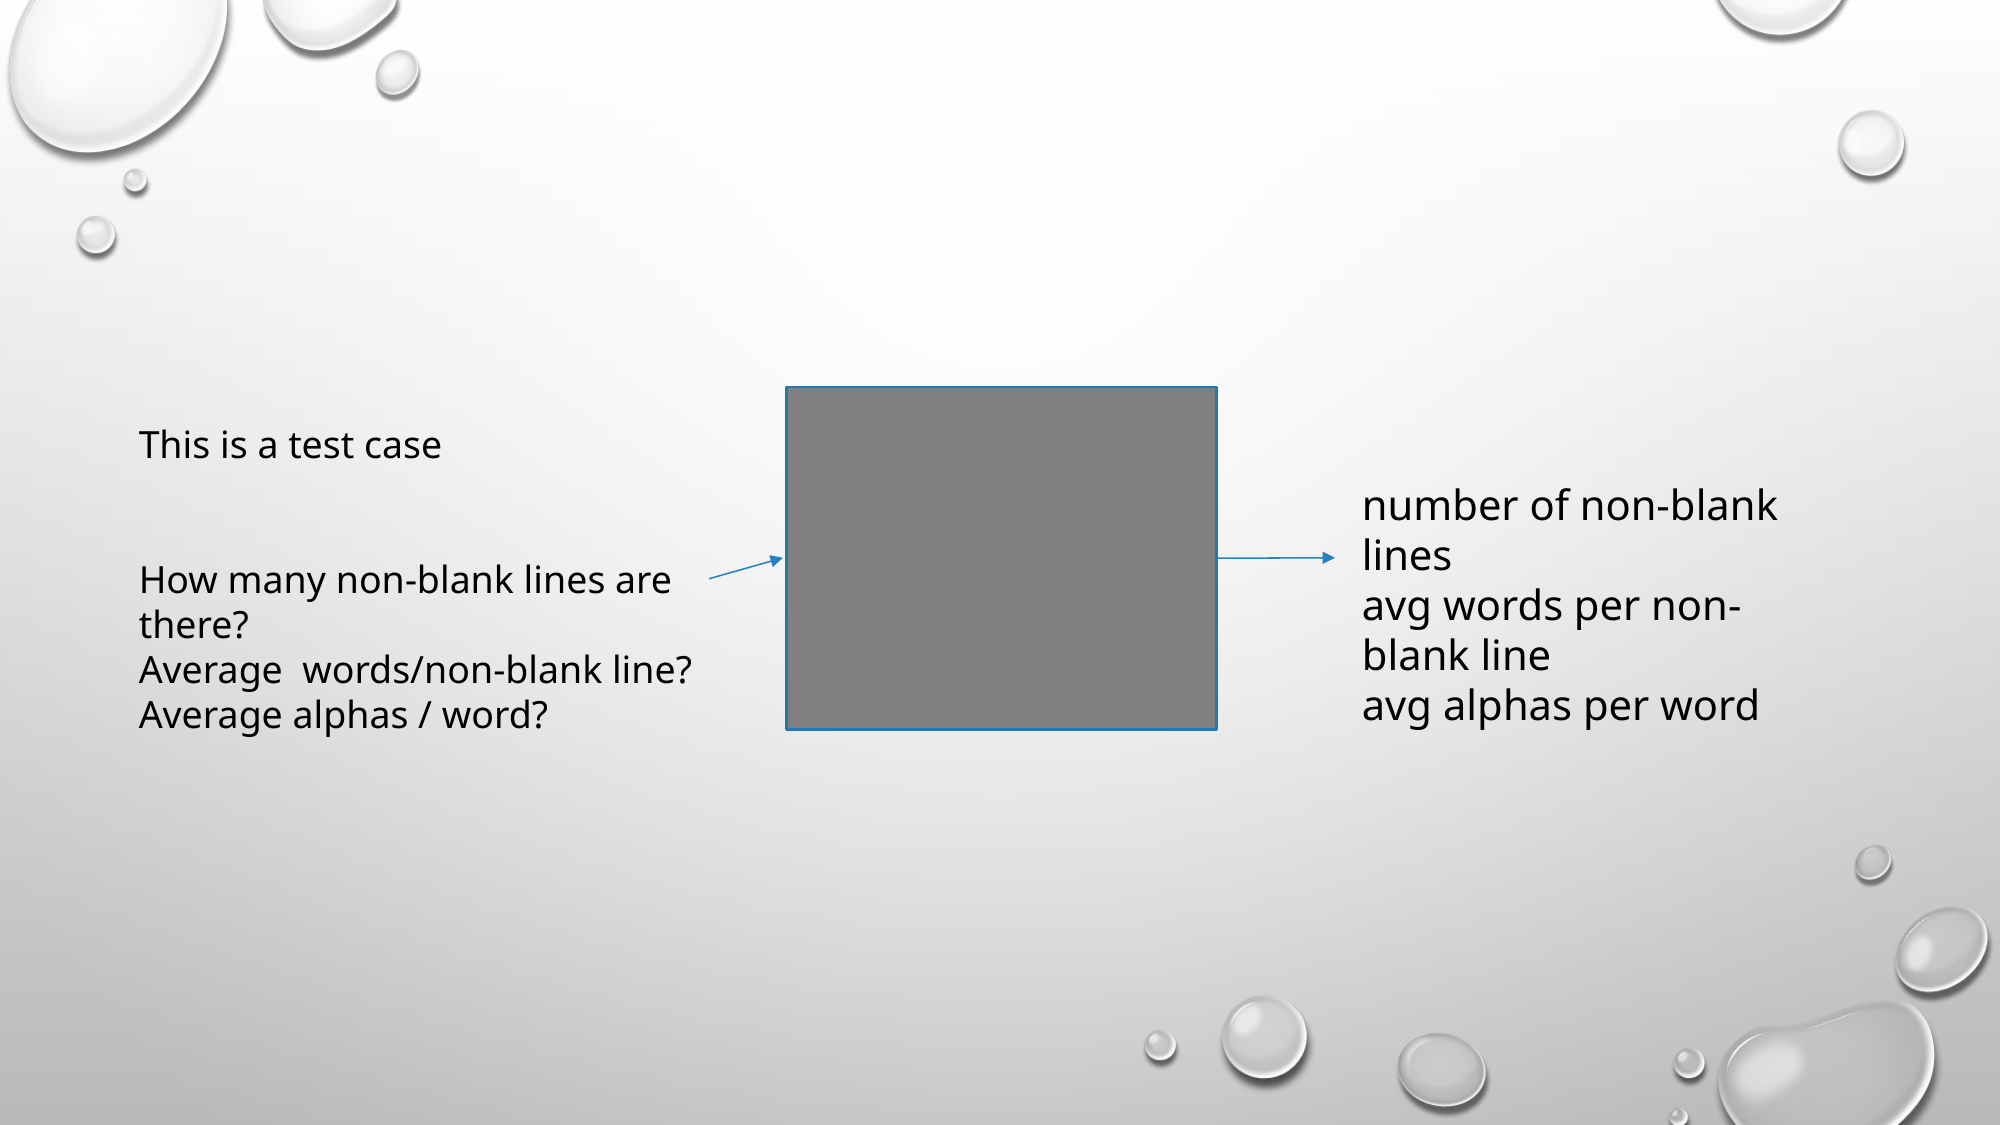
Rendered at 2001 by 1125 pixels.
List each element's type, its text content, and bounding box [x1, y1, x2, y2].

text_box This is a test case How many non-blank lines are there? Average words/non-blank line? Average alphas / word? [124, 413, 710, 744]
text_box number of non-blank lines avg words per non-blank line avg alphas per word [1347, 471, 1864, 782]
text_box [785, 386, 1218, 731]
picture [0, 0, 2000, 1125]
